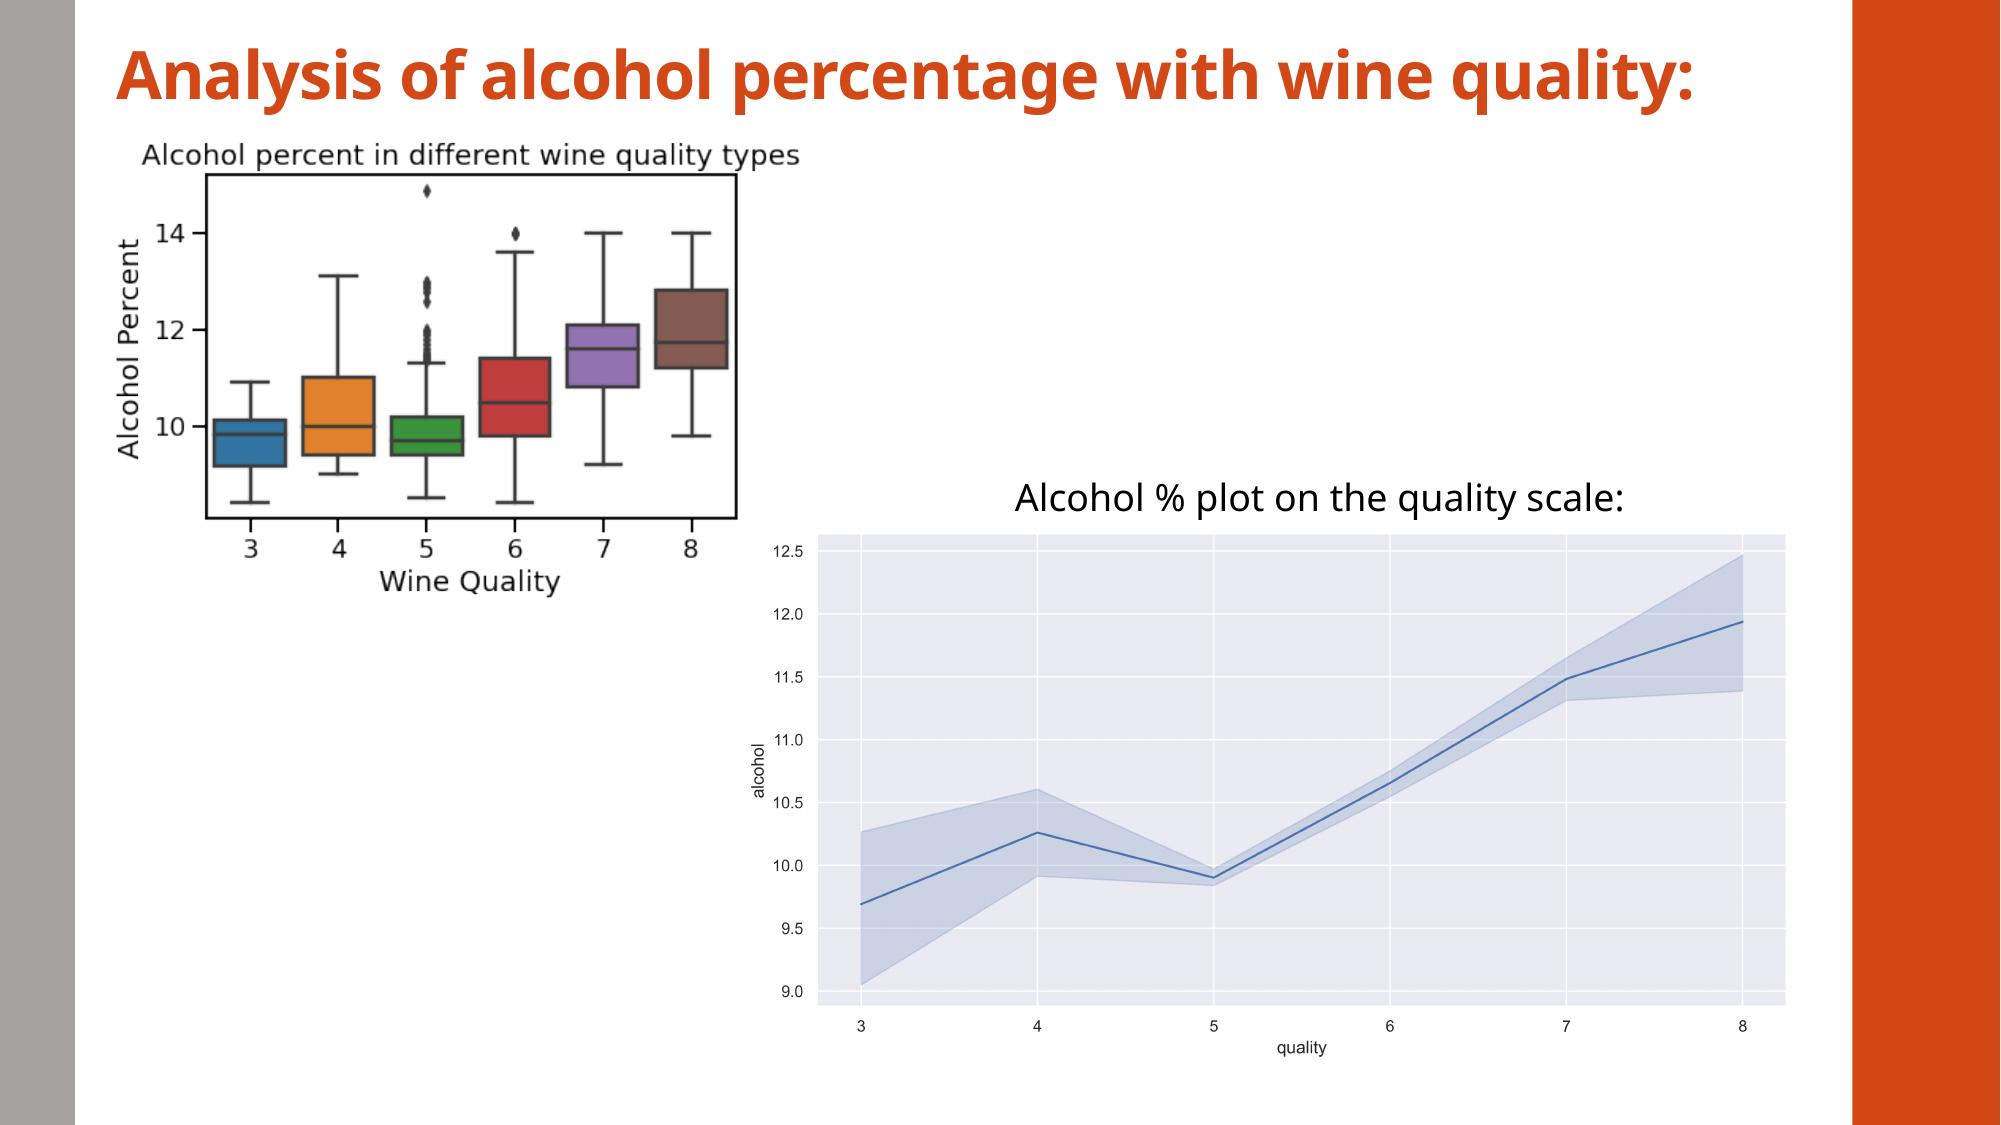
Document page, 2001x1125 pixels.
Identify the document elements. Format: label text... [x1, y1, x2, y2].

text_box Alcohol % plot on the quality scale: [999, 467, 1895, 527]
picture [739, 522, 1798, 1067]
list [106, 132, 812, 609]
title Analysis of alcohol percentage with wine quality: [101, 8, 1797, 122]
